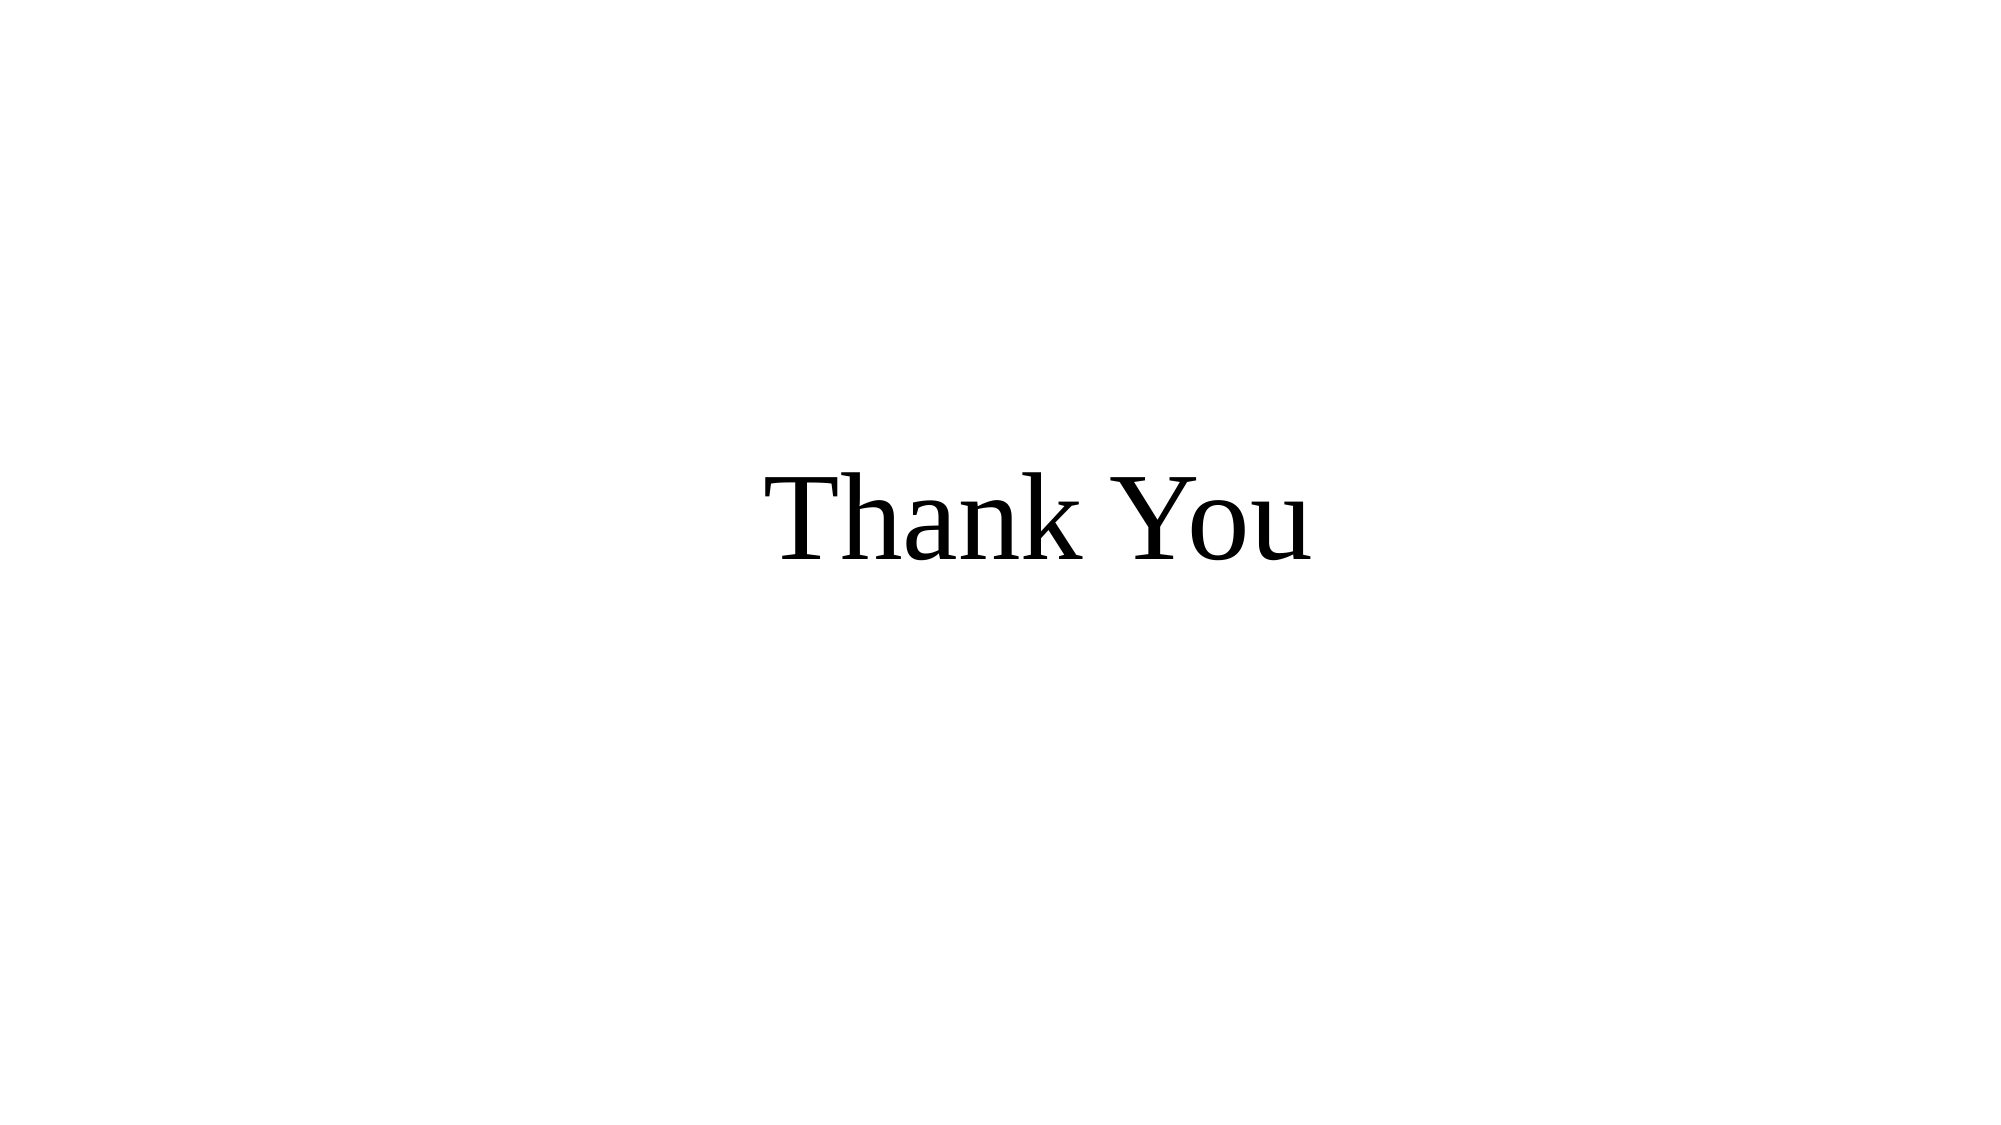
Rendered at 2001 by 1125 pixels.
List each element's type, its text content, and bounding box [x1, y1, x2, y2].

title Thank You [175, 409, 1901, 628]
